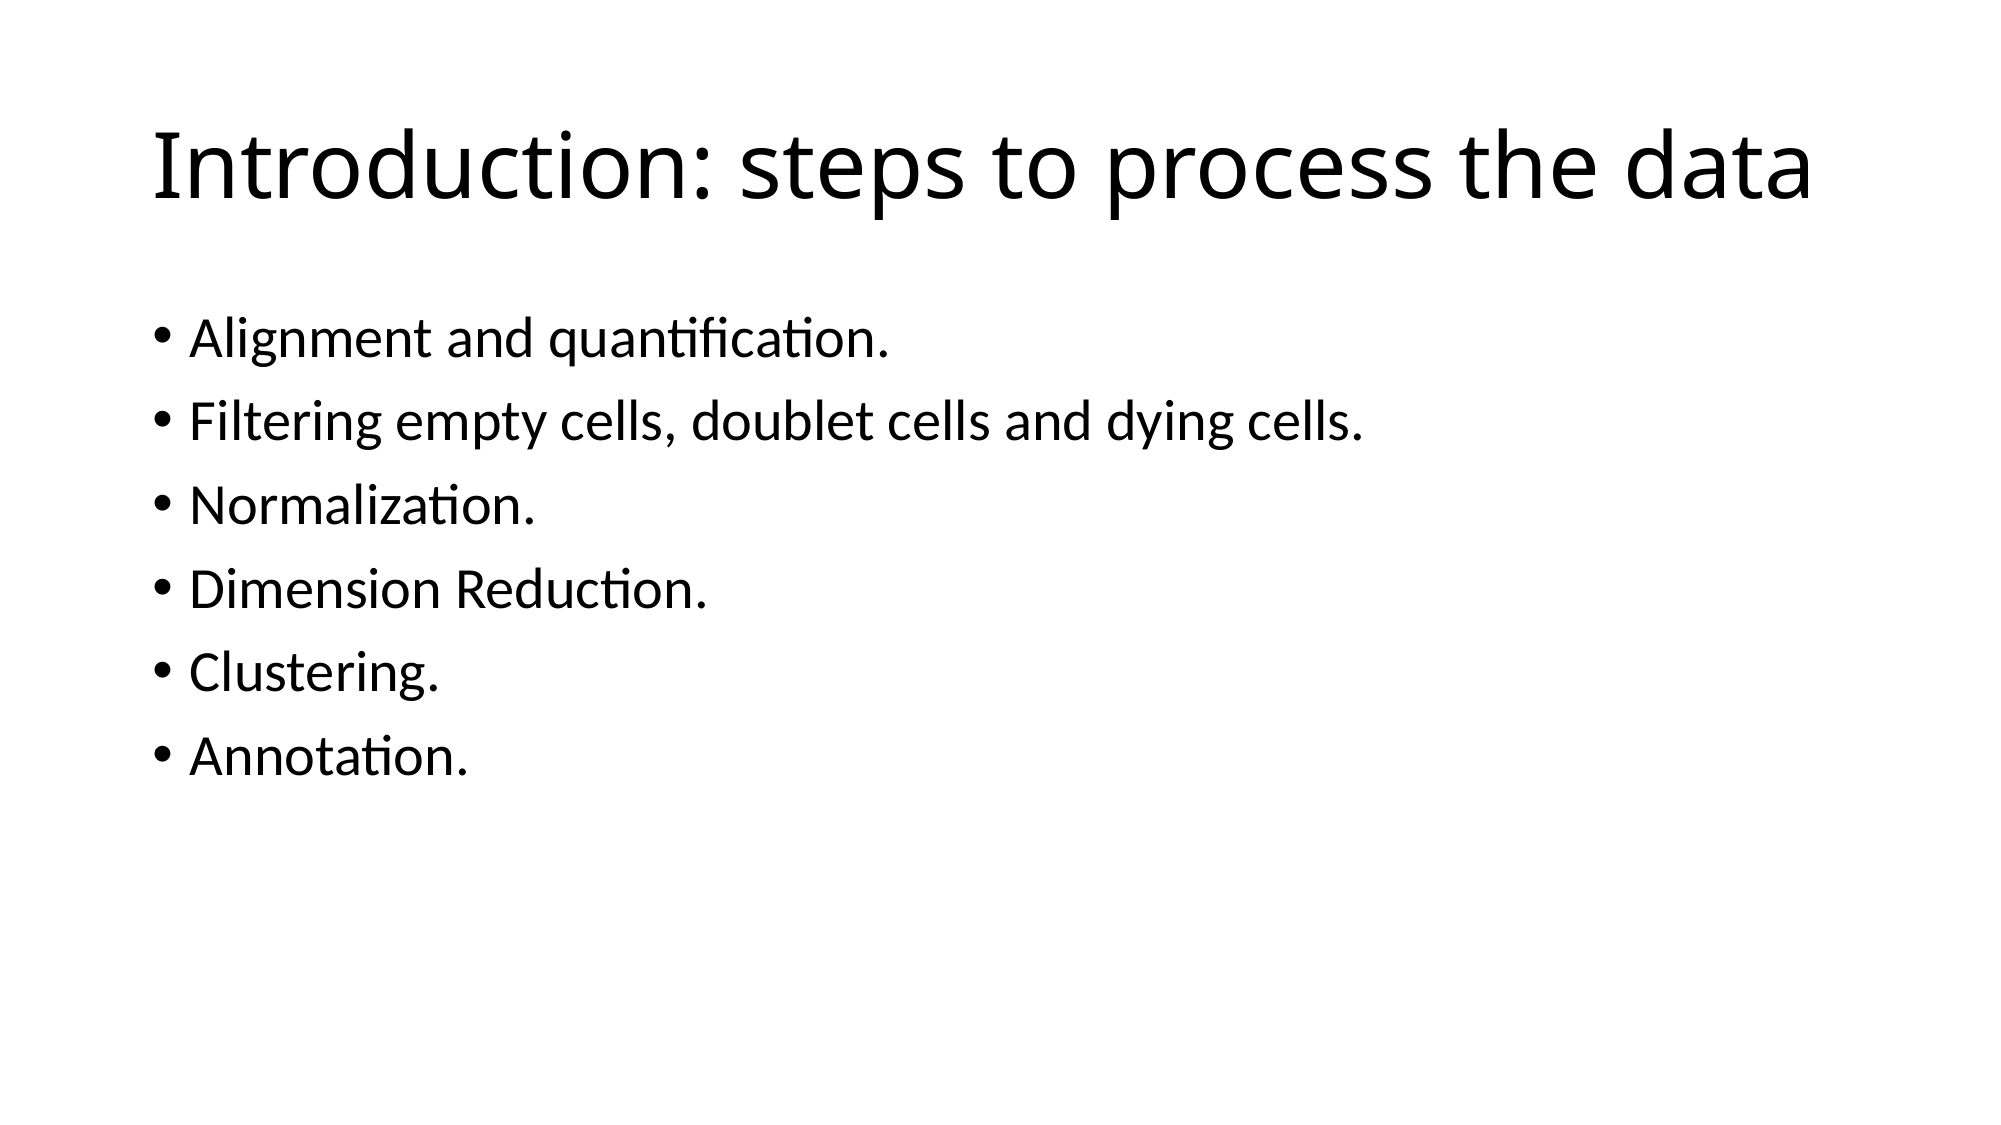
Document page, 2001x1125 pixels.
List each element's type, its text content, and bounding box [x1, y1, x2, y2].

list Alignment and quantification. Filtering empty cells, doublet cells and dying cells. Normalization. Dimension Reduction. Clustering. Annotation. [137, 299, 1863, 1014]
title Introduction: steps to process the data [137, 59, 1863, 278]
